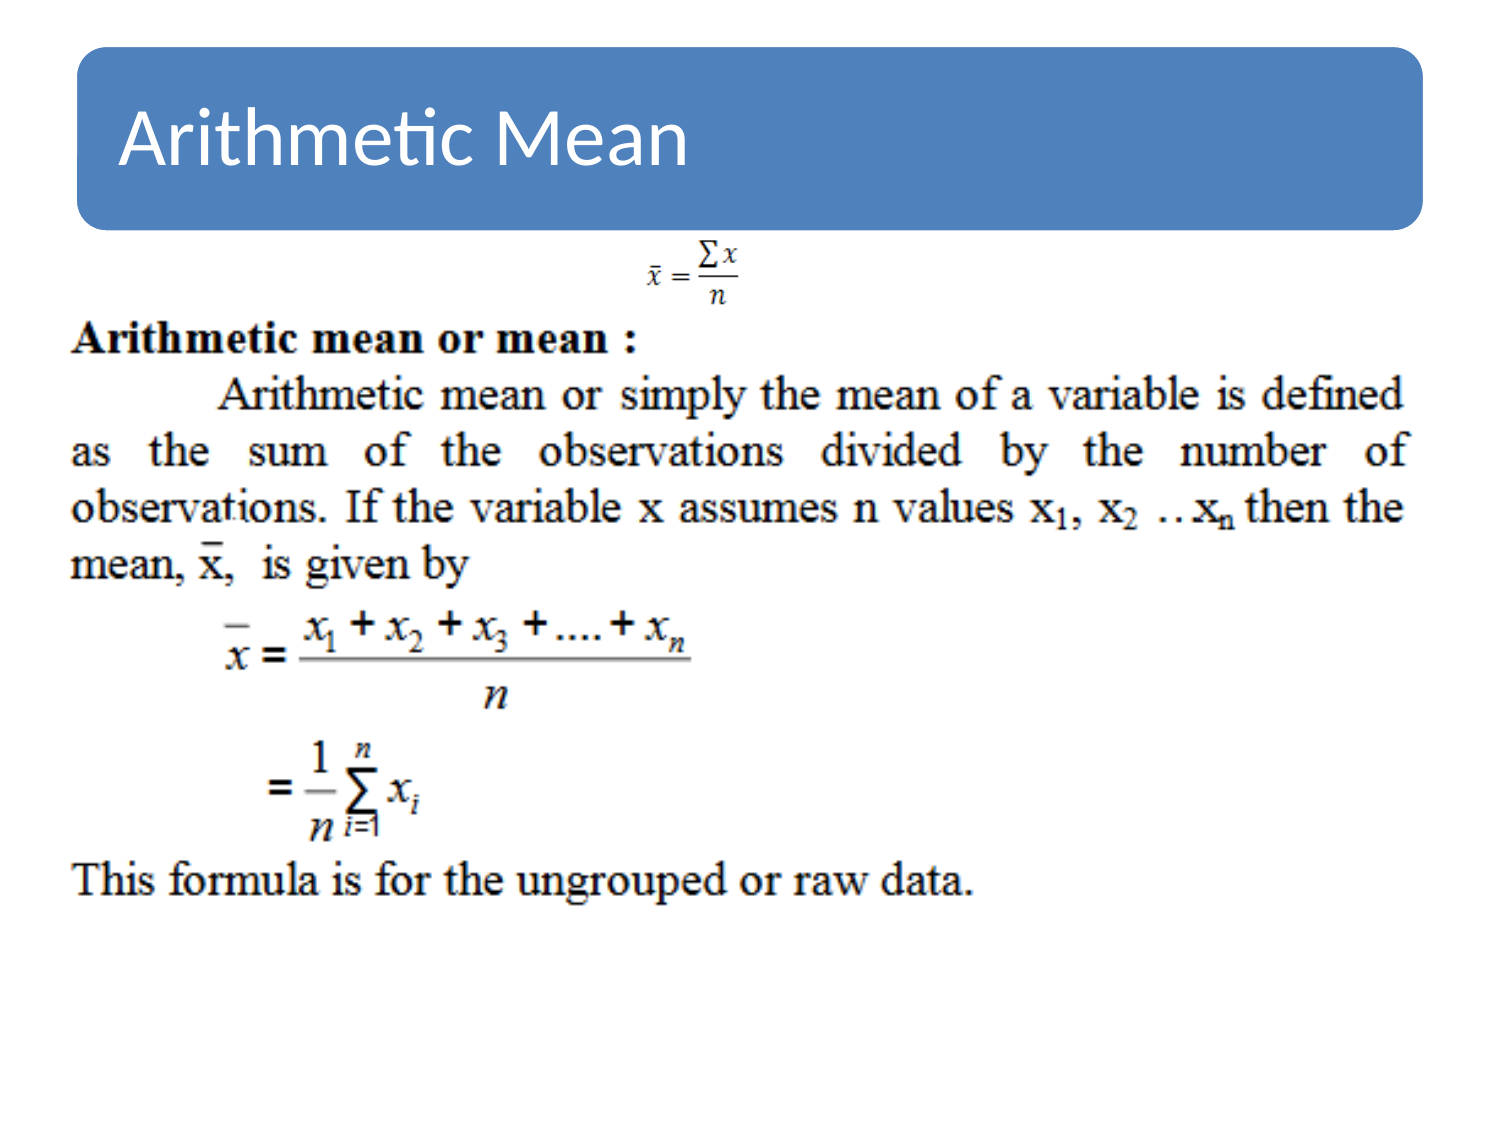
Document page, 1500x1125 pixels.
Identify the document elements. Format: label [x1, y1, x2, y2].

text_box [74, 44, 1426, 233]
picture [62, 312, 1427, 913]
picture [645, 239, 740, 306]
